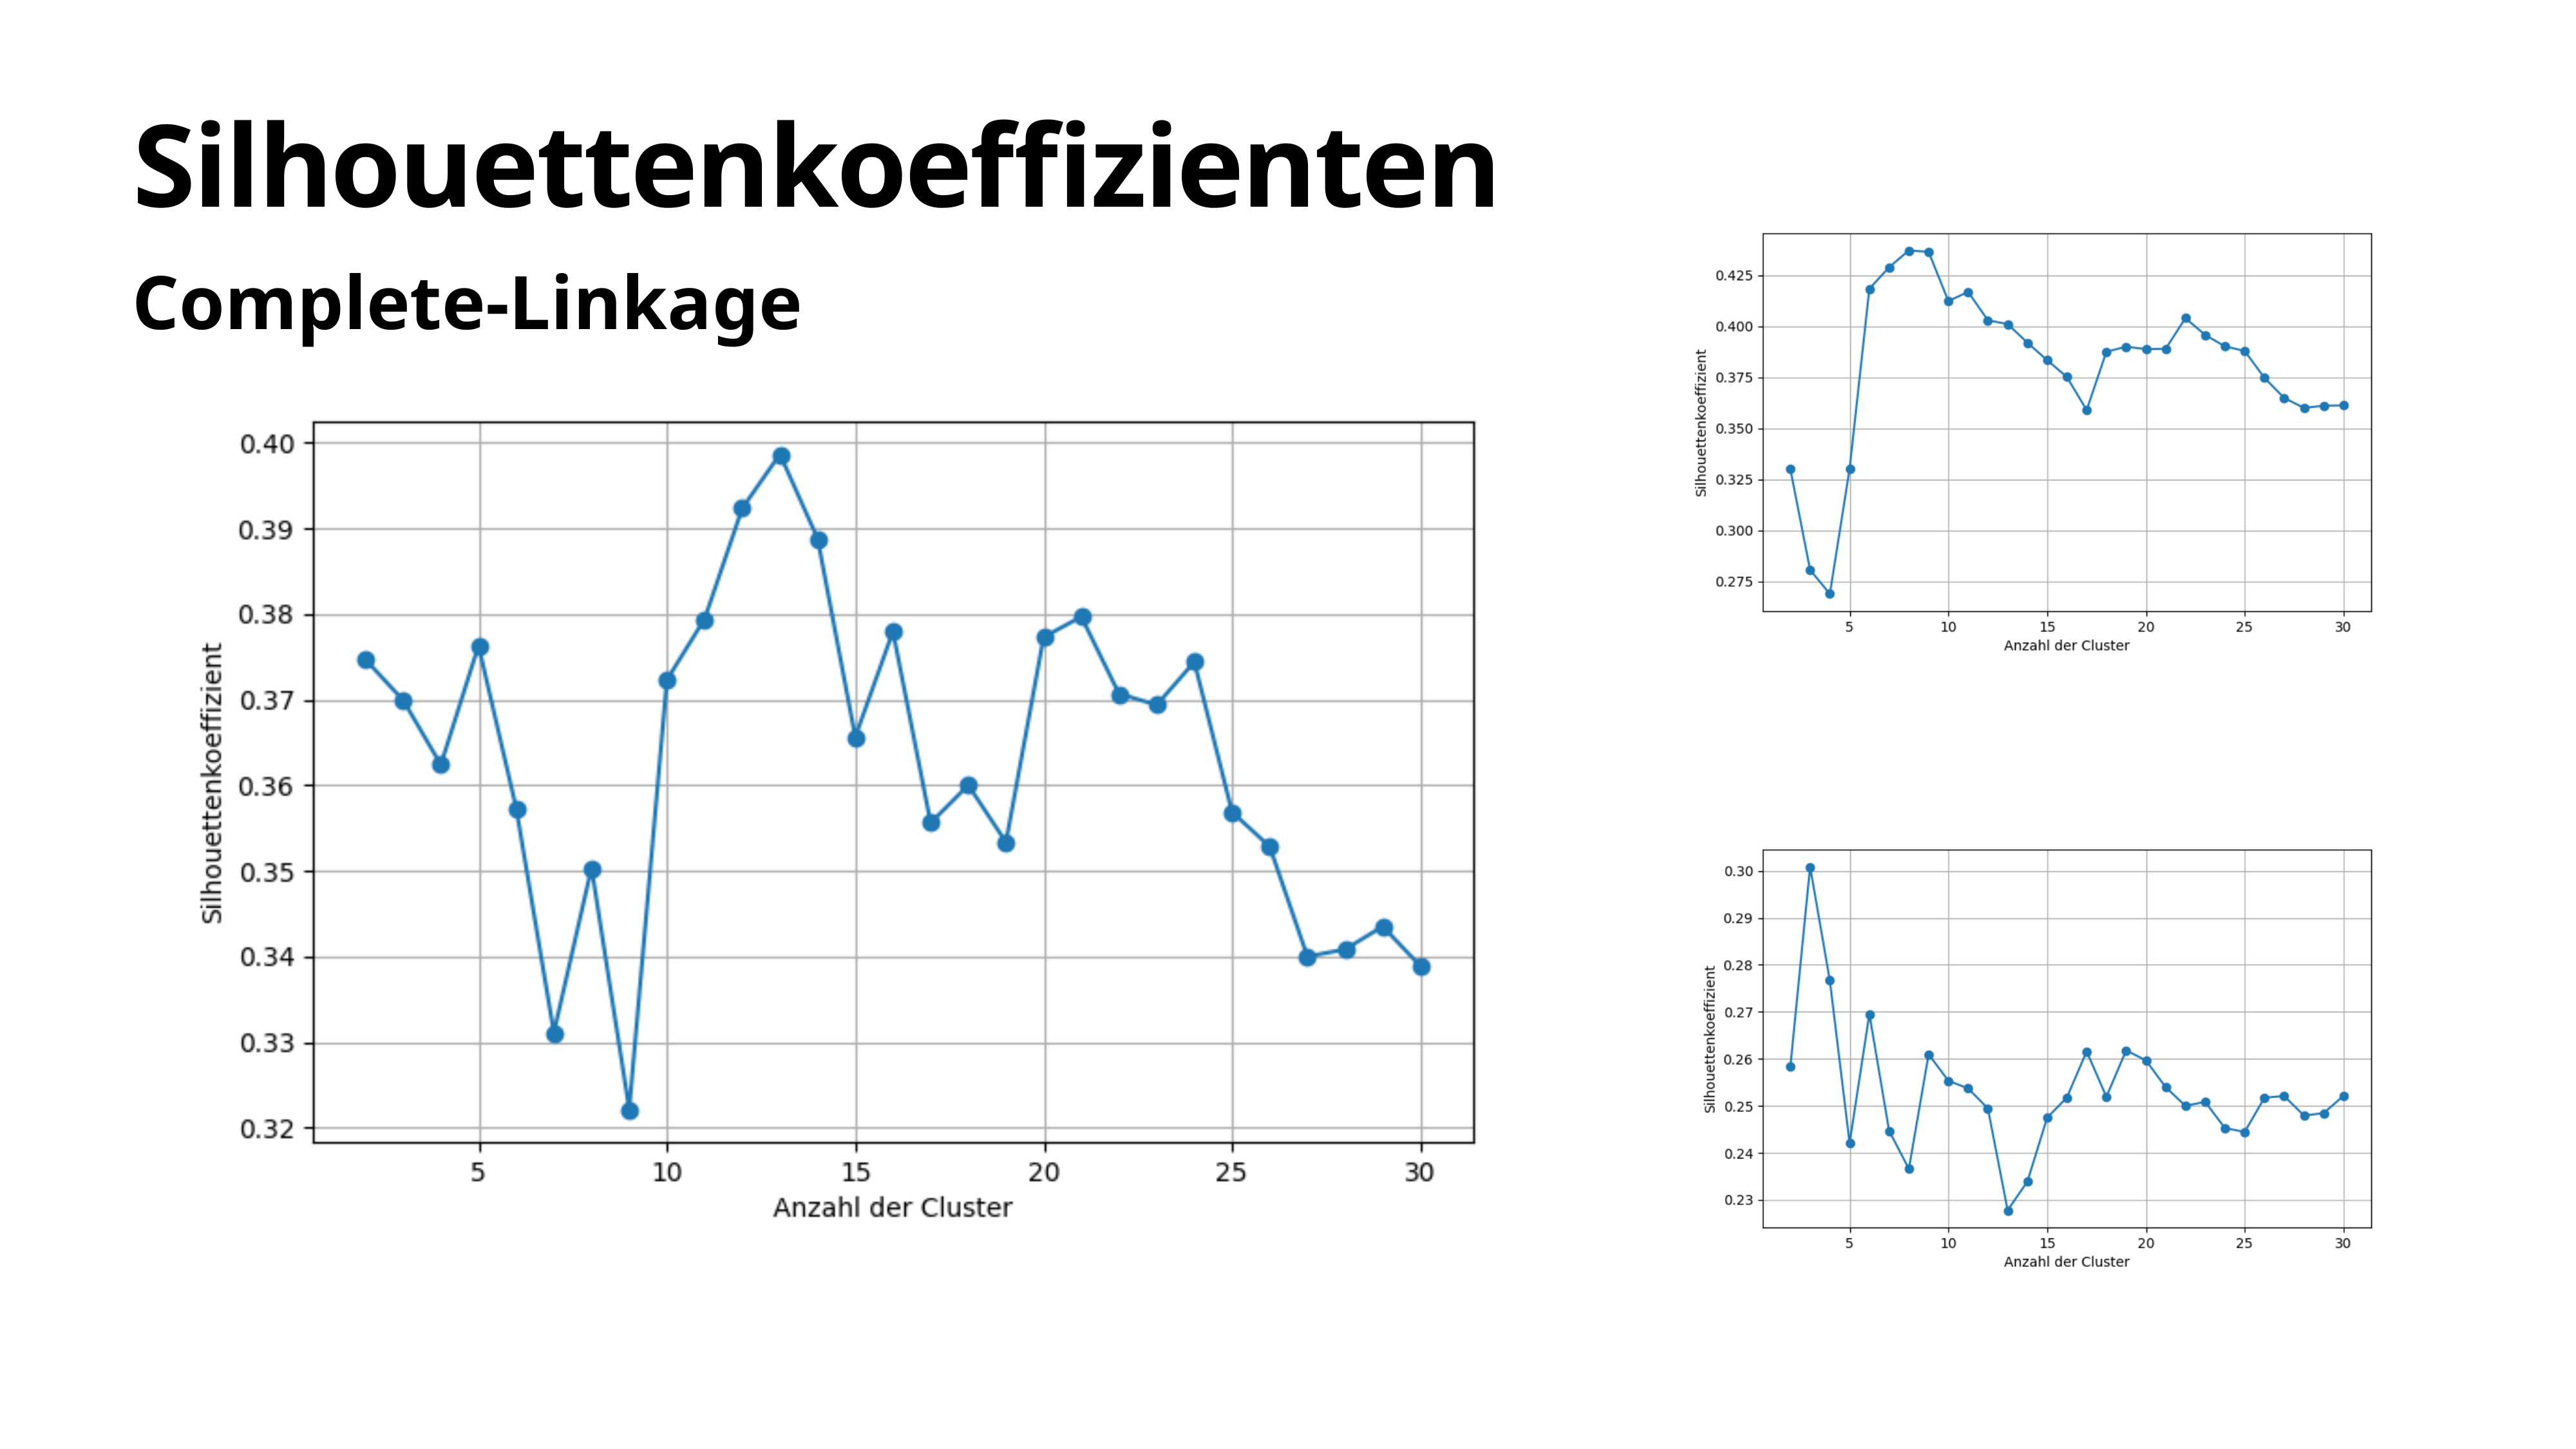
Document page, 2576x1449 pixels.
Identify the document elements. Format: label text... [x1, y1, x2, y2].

title Silhouettenkoeffizienten [127, 113, 2449, 251]
picture [126, 310, 1624, 1246]
picture [1665, 175, 2450, 665]
picture [1665, 790, 2450, 1282]
text_box Complete-Linkage [127, 251, 1665, 350]
